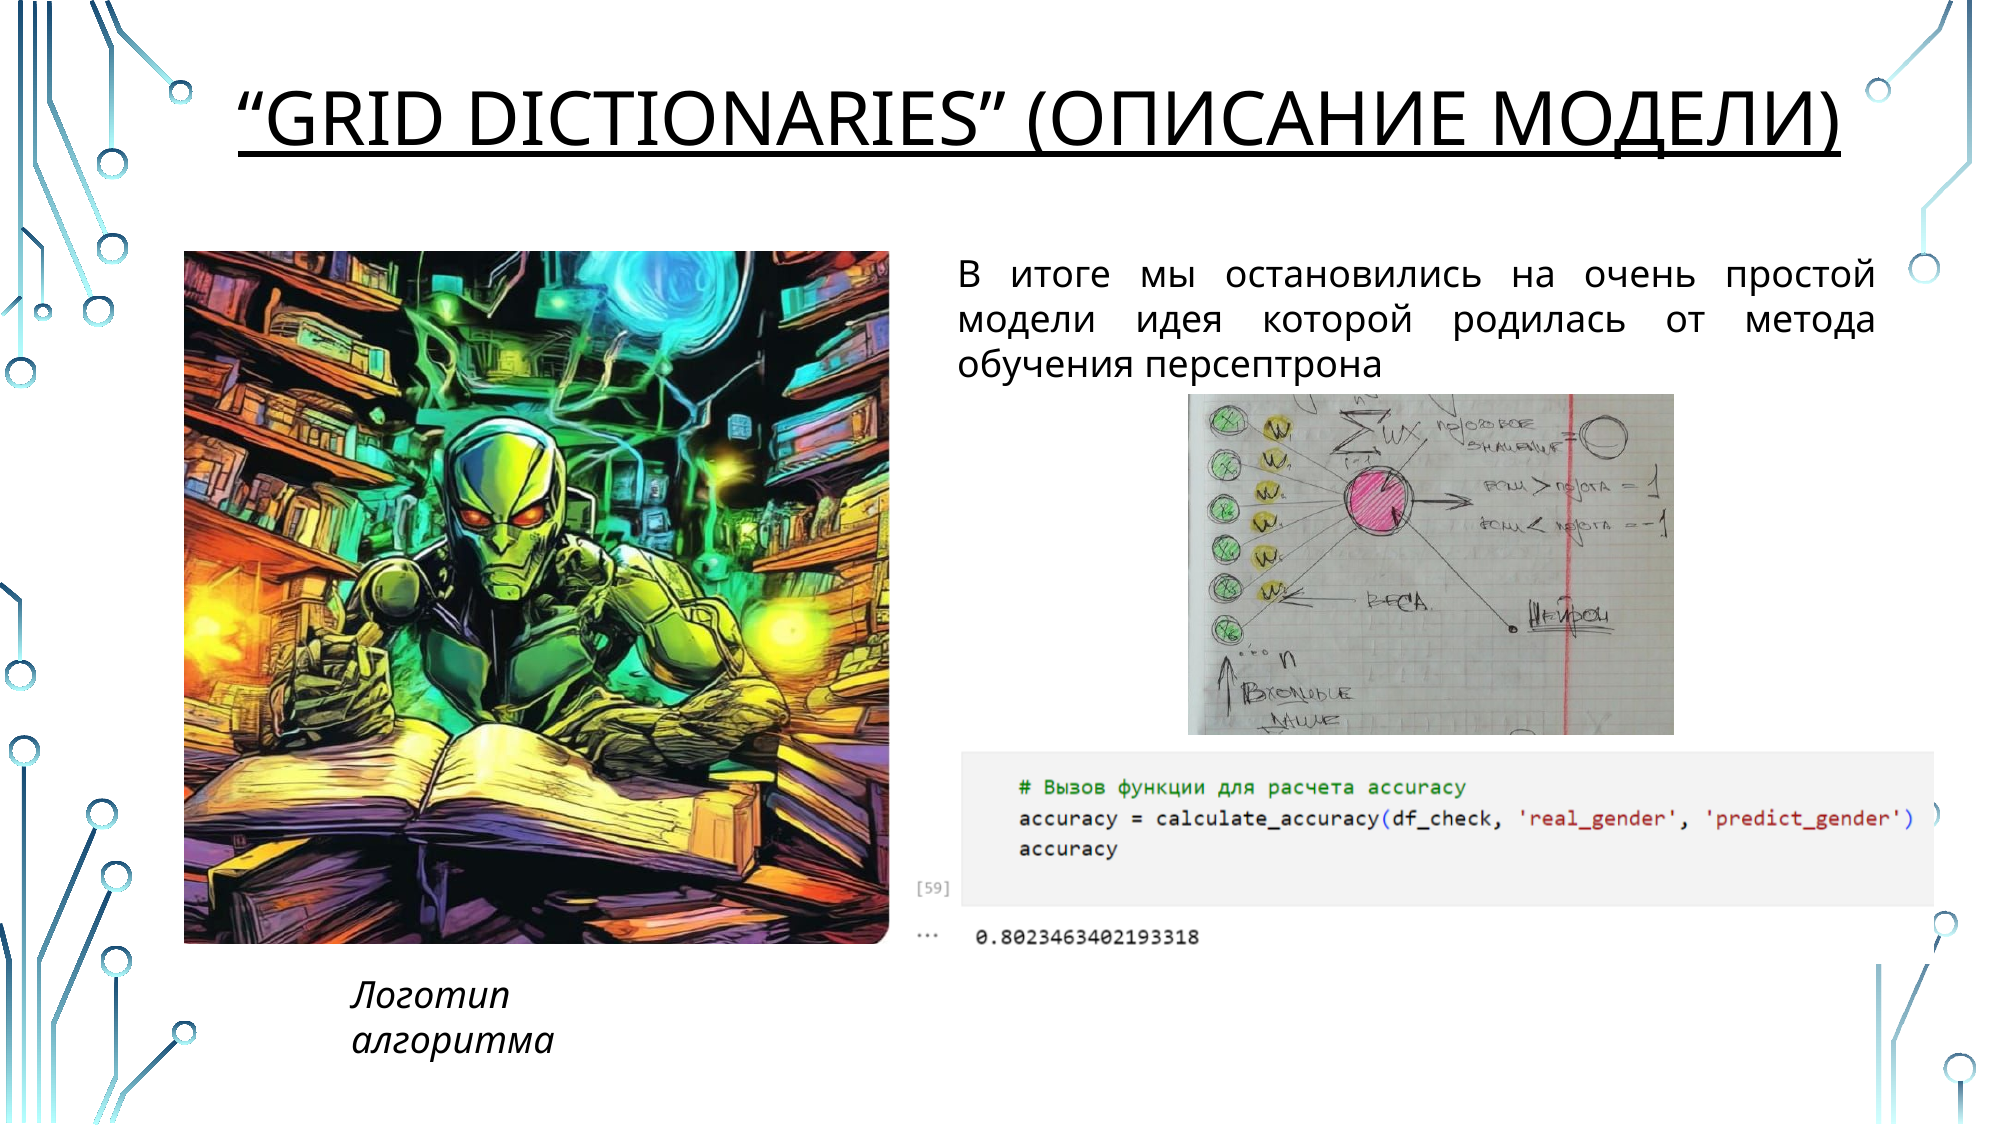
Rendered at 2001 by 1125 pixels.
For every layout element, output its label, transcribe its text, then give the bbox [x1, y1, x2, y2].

text_box Логотип алгоритма [336, 963, 739, 1069]
title “Grid dictionaries” (описание модели) [222, 35, 1964, 208]
picture [900, 394, 1934, 964]
text_box В итоге мы остановились на очень простой модели идея которой родилась от метода обучения персептрона [942, 242, 1892, 393]
picture [184, 251, 890, 944]
